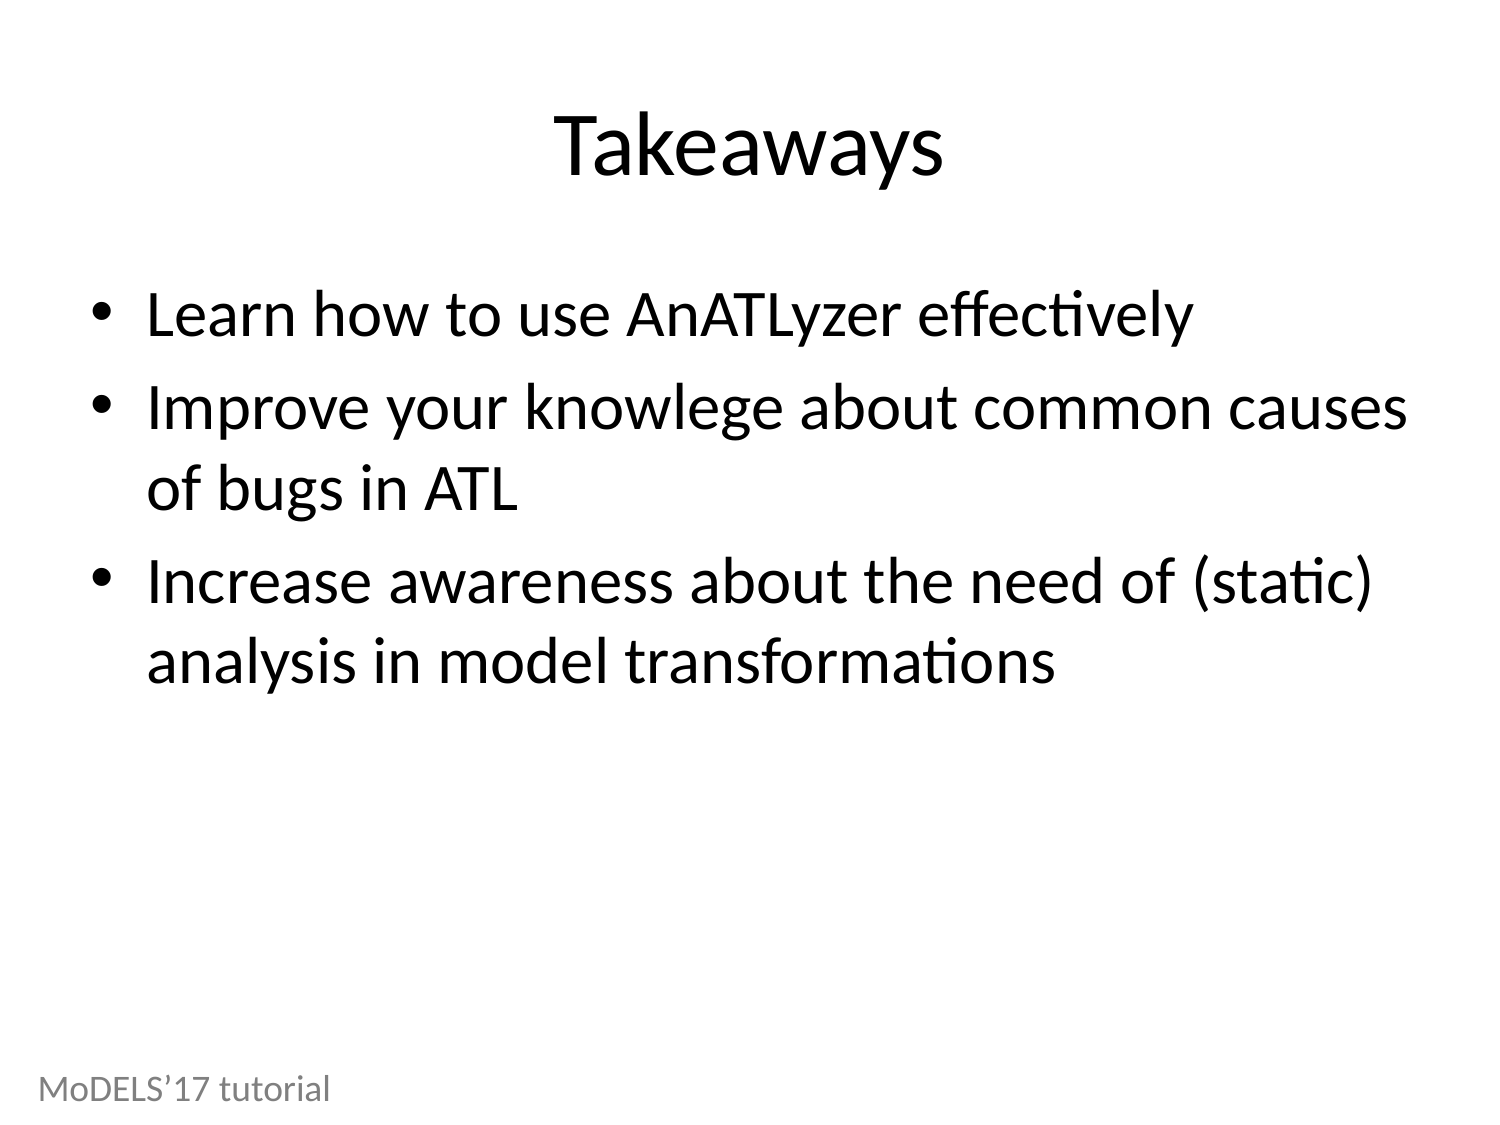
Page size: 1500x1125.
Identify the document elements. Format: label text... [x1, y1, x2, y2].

title Takeaways [75, 45, 1425, 233]
list Learn how to use AnATLyzer effectively Improve your knowlege about common causes of bugs in ATL Increase awareness about the need of (static) analysis in model transformations [75, 262, 1425, 1005]
text_box MoDELS’17 tutorial [22, 1057, 347, 1117]
